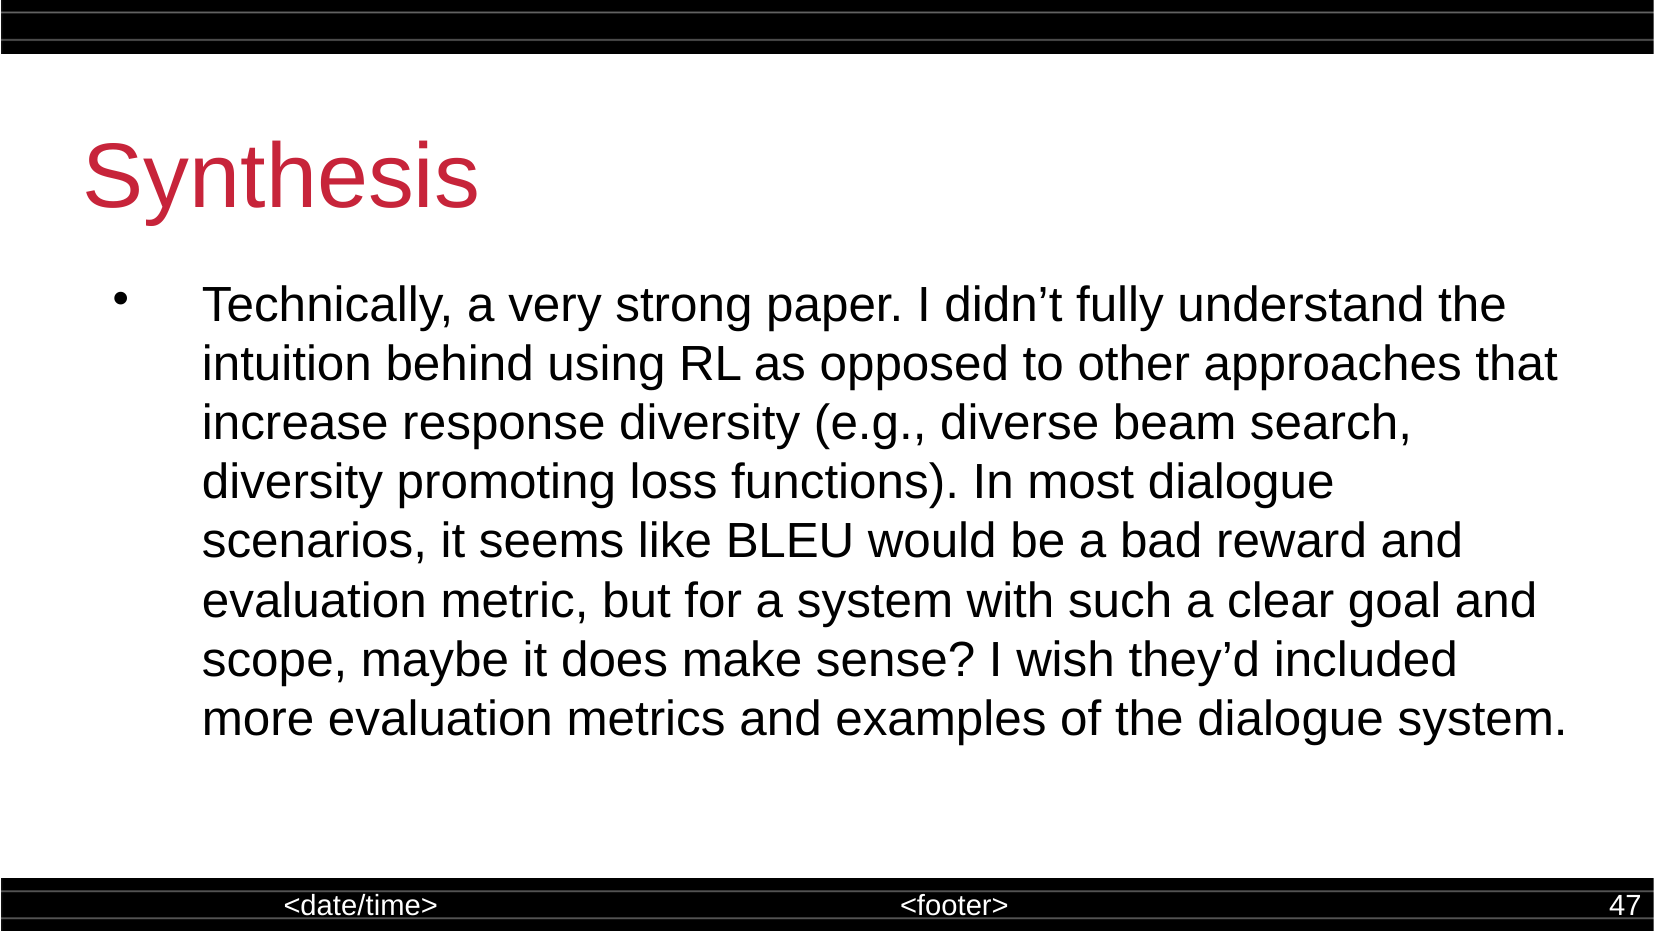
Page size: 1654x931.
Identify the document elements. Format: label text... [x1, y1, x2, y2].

picture [1, 0, 1654, 54]
text_box Technically, a very strong paper. I didn’t fully understand the intuition behind using RL as opposed to other approaches that increase response diversity (e.g., diverse beam search, diversity promoting loss functions). In most dialogue scenarios, it seems like BLEU would be a bad reward and evaluation metric, but for a system with such a clear goal and scope, maybe it does make sense? I wish they’d included more evaluation metrics and examples of the dialogue system. [82, 271, 1571, 757]
picture [1, 878, 1654, 931]
text_box Synthesis [82, 92, 1571, 248]
